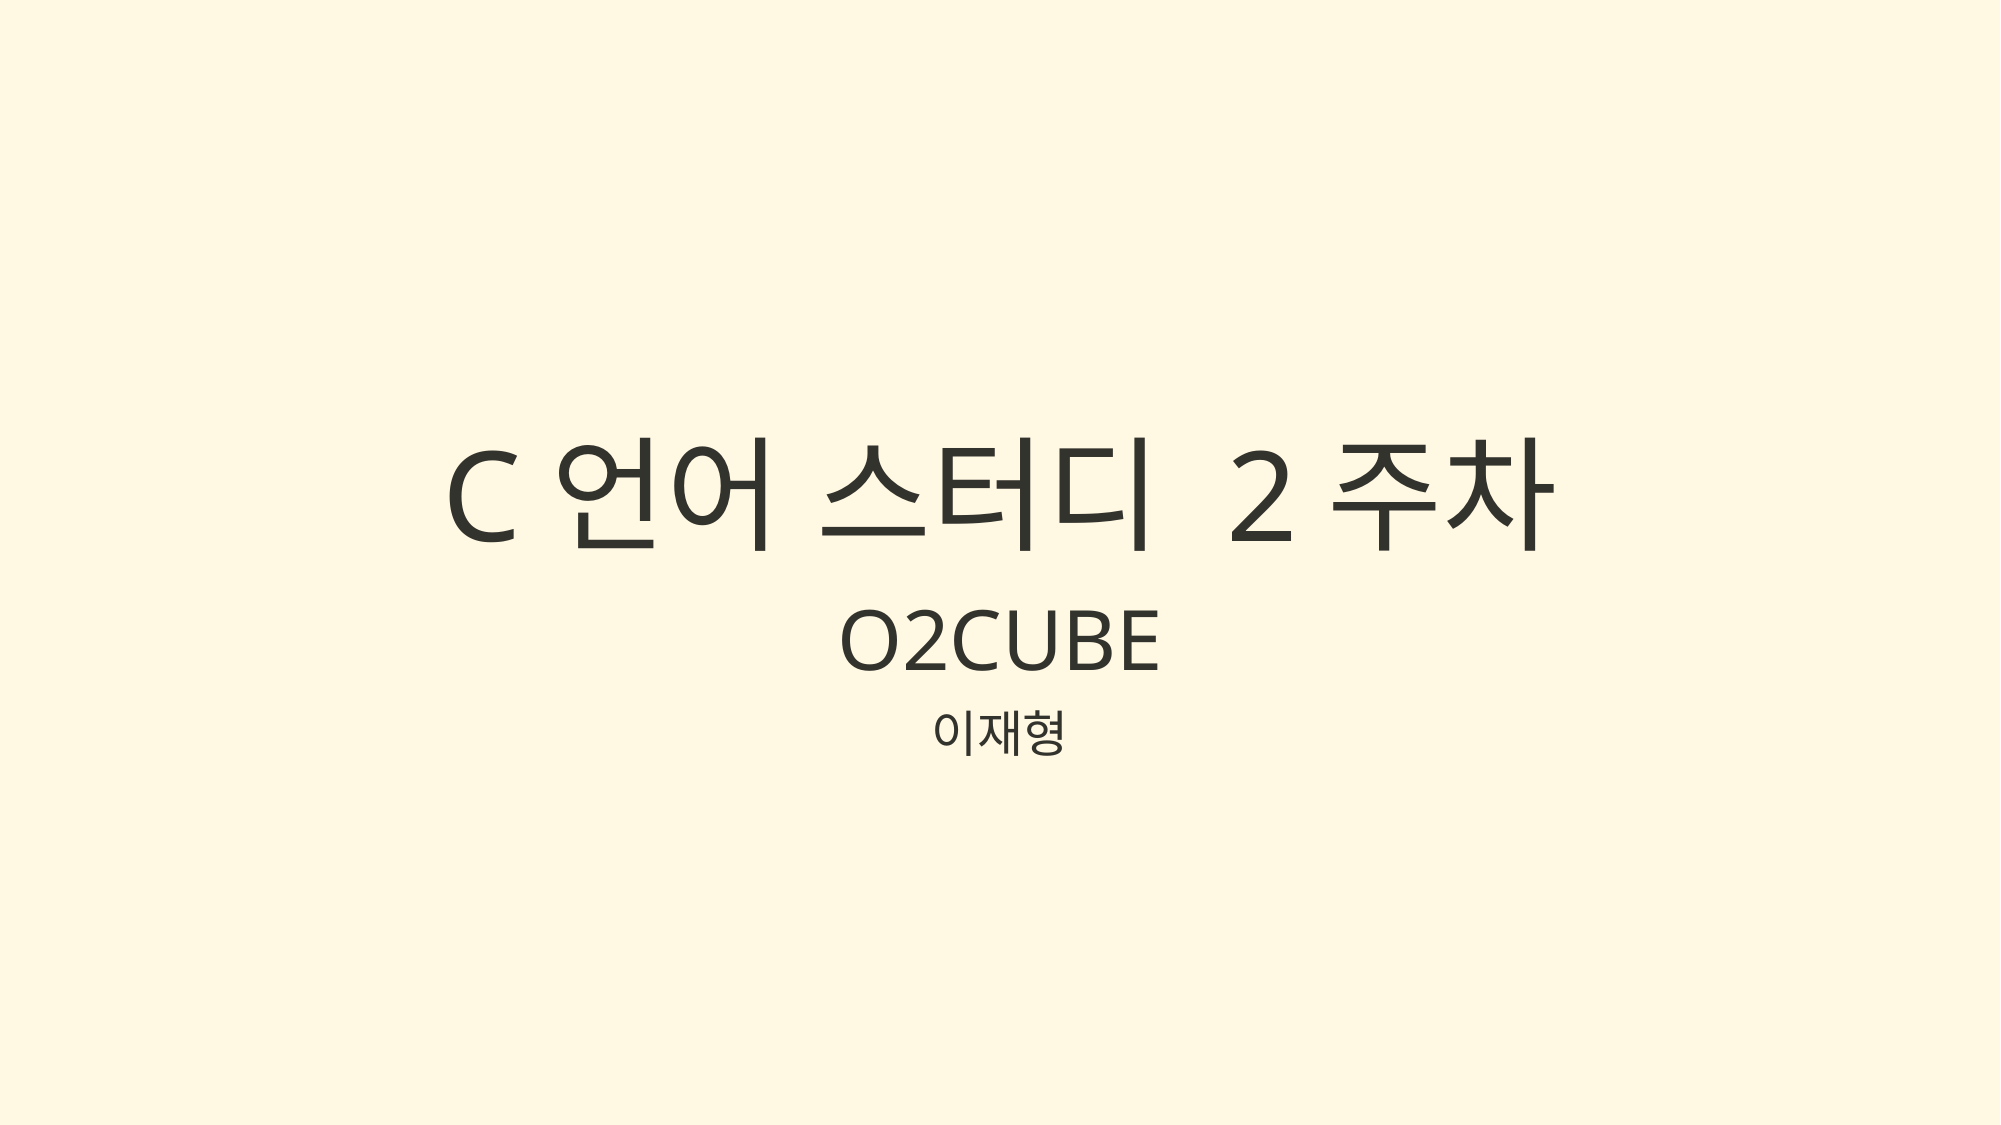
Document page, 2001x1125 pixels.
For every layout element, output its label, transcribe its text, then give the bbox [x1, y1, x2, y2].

title C언어 스터디 2주차 [249, 184, 1750, 576]
subtitle O2CUBE 이재형 [249, 590, 1750, 863]
